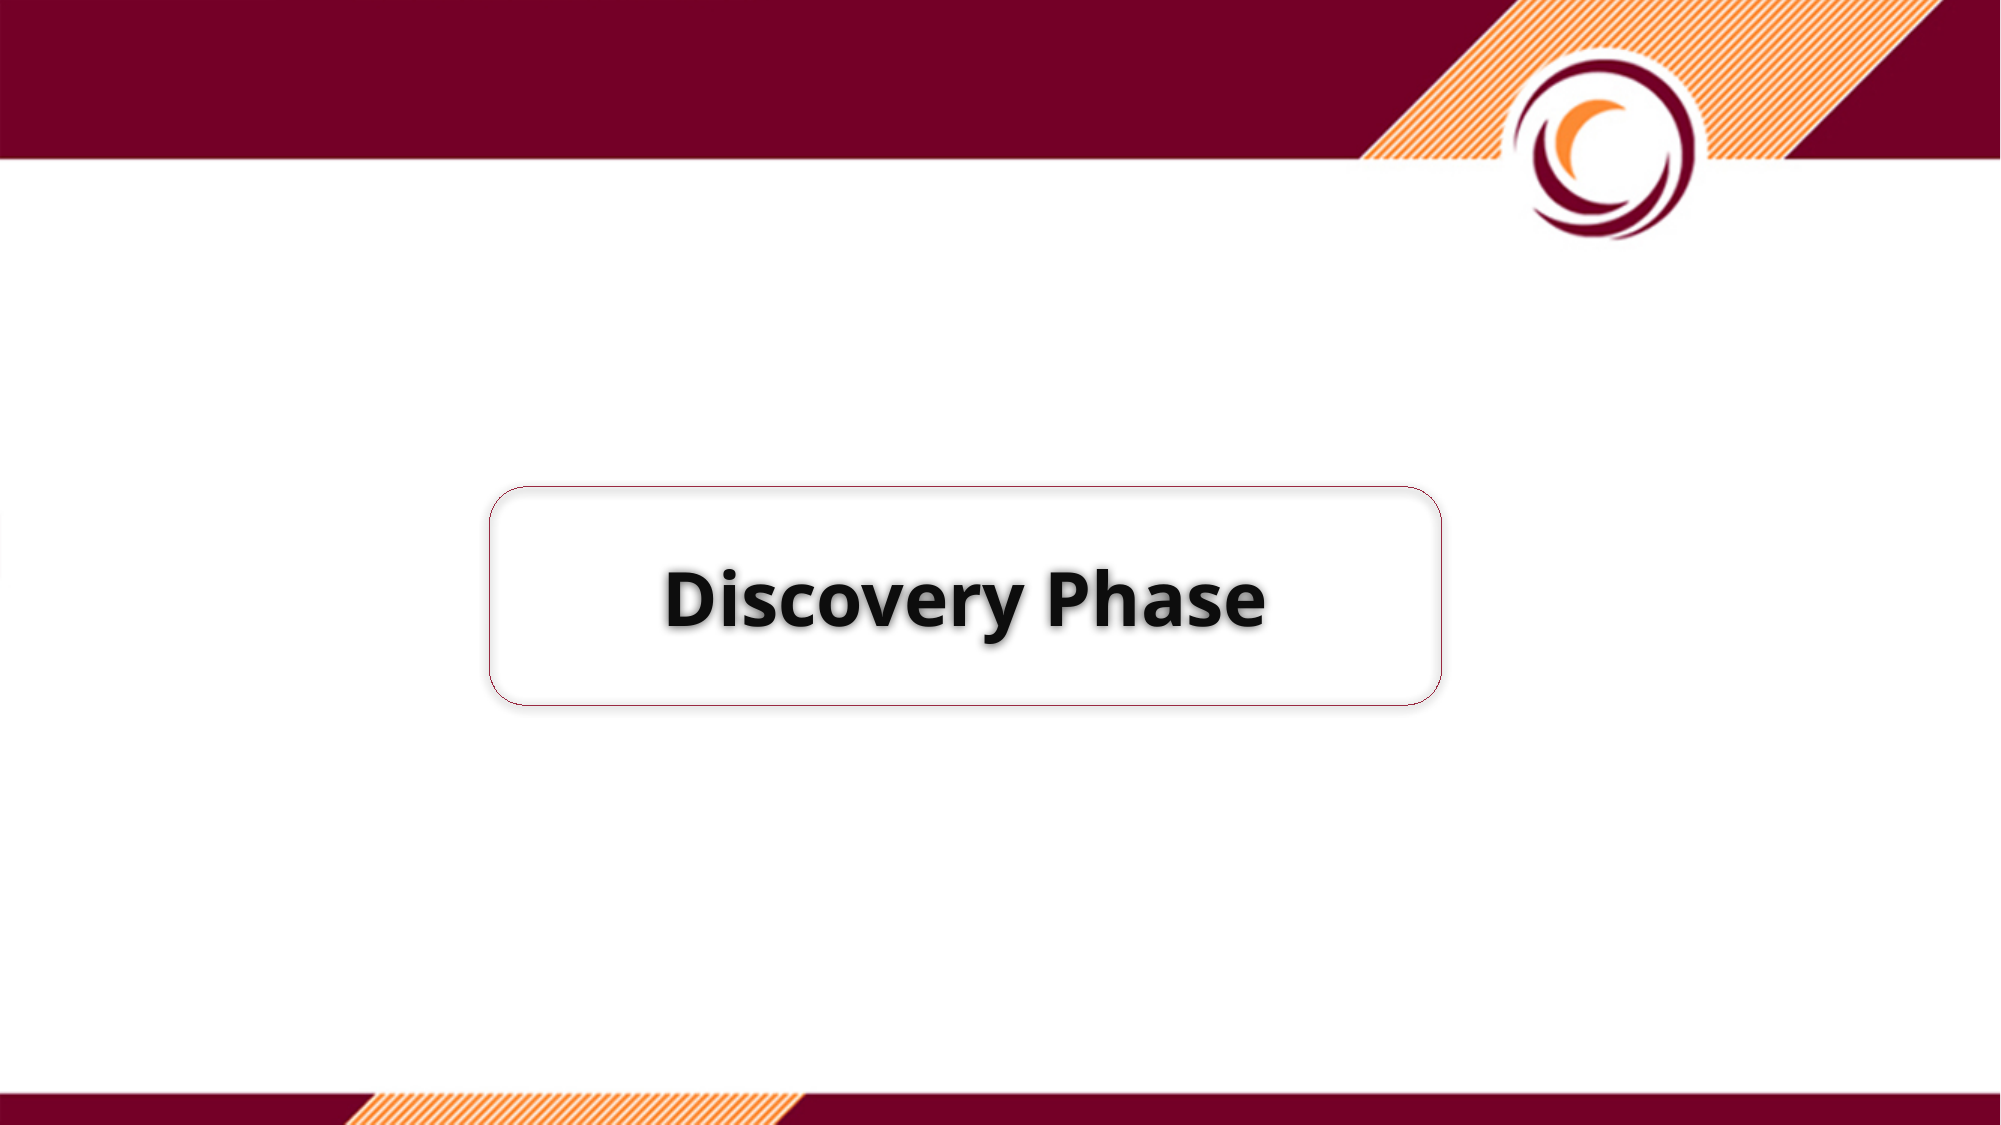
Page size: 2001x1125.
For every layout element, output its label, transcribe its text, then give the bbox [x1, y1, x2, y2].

text_box Discovery Phase [489, 486, 1442, 706]
picture [0, 0, 2001, 1125]
